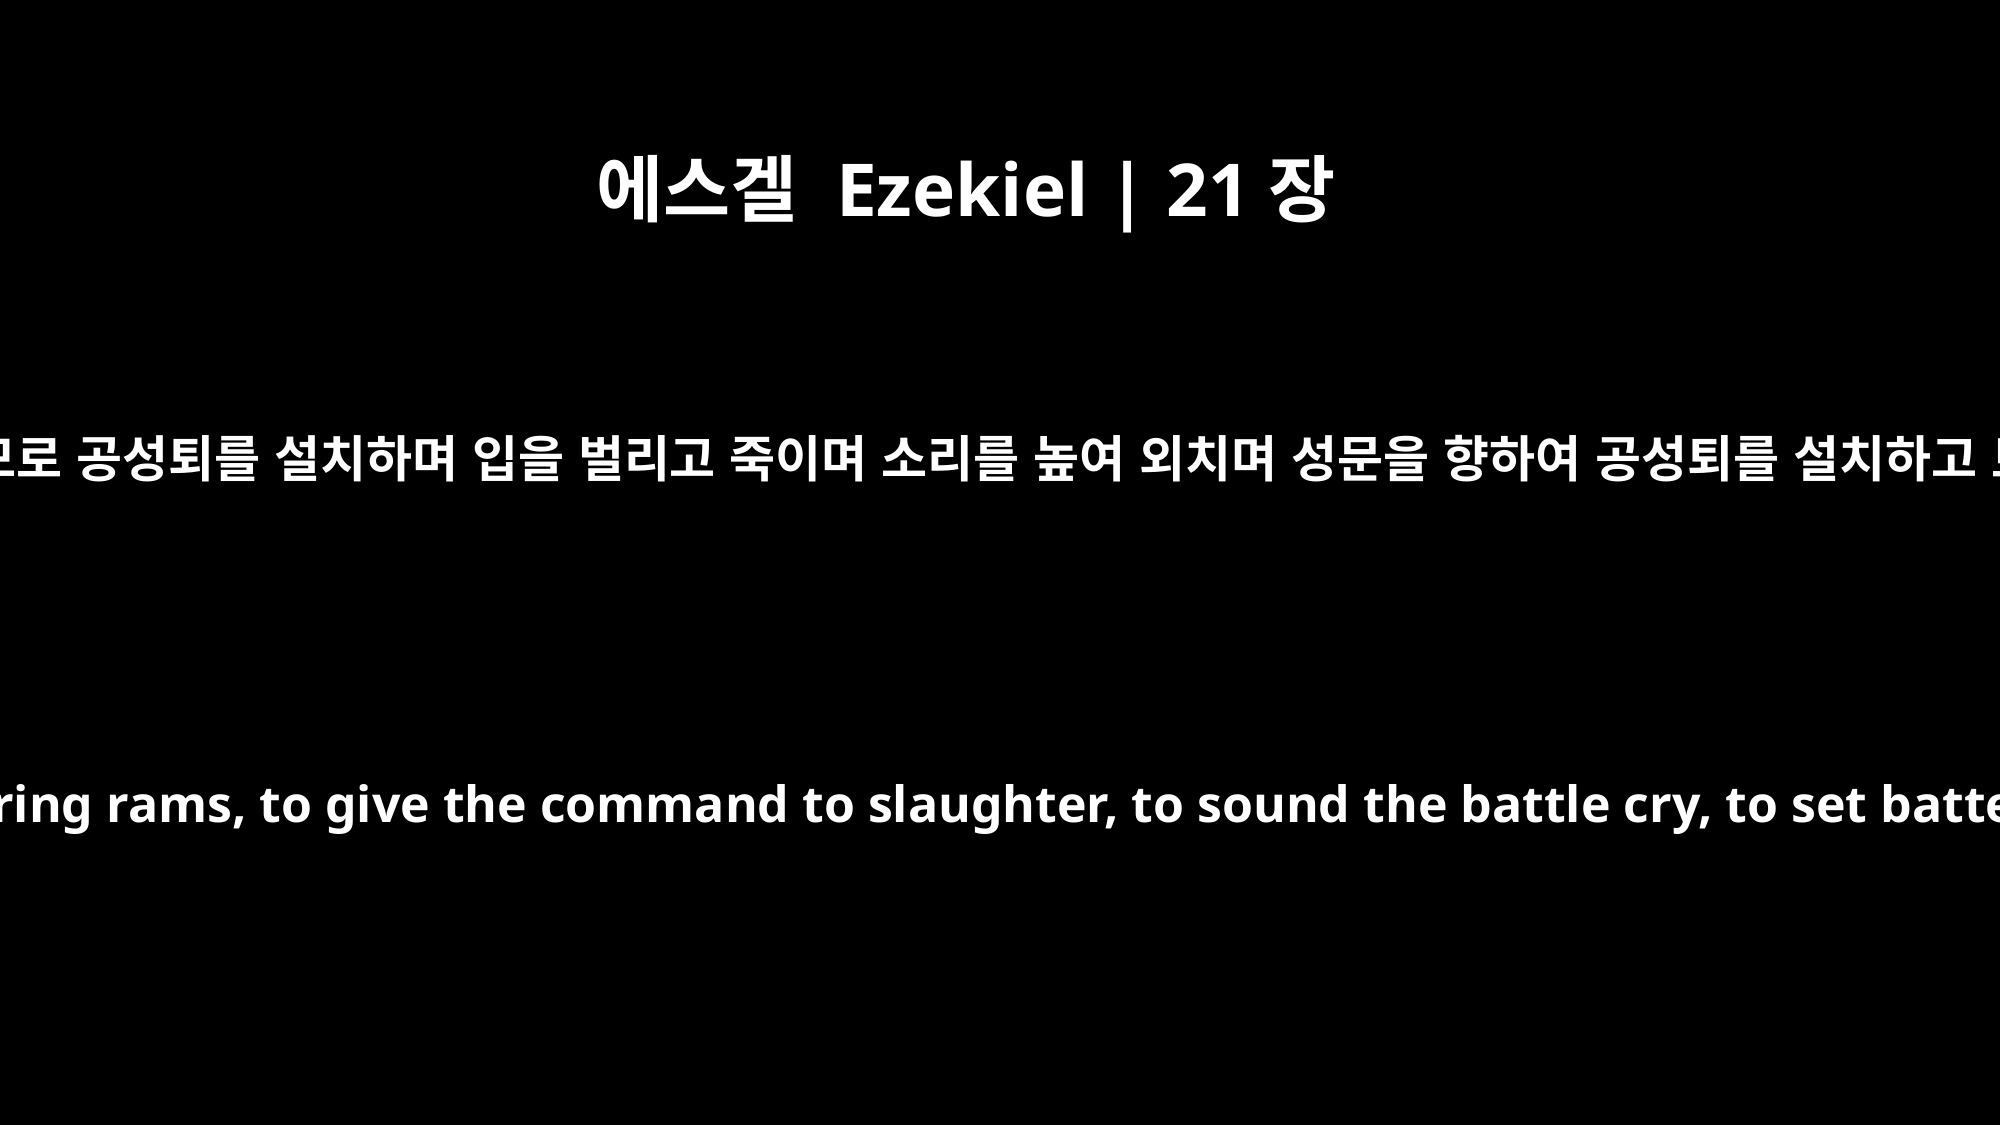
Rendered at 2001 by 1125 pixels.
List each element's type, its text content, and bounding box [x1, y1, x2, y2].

text_box Into his right hand will come the lot for Jerusalem, where he is to set up battering rams, to give the command to slaughter, to sound the battle cry, to set battering rams against the gates, to build a ramp and to erect siege works. [0, 764, 2000, 840]
text_box 22 오른손에 예루살렘으로 갈 점괘를 얻었으므로 공성퇴를 설치하며 입을 벌리고 죽이며 소리를 높여 외치며 성문을 향하여 공성퇴를 설치하고 토성을 쌓고 사다리를 세우게 되었나니 [0, 359, 2000, 495]
text_box 에스겔 Ezekiel | 21장 [581, 136, 1351, 239]
